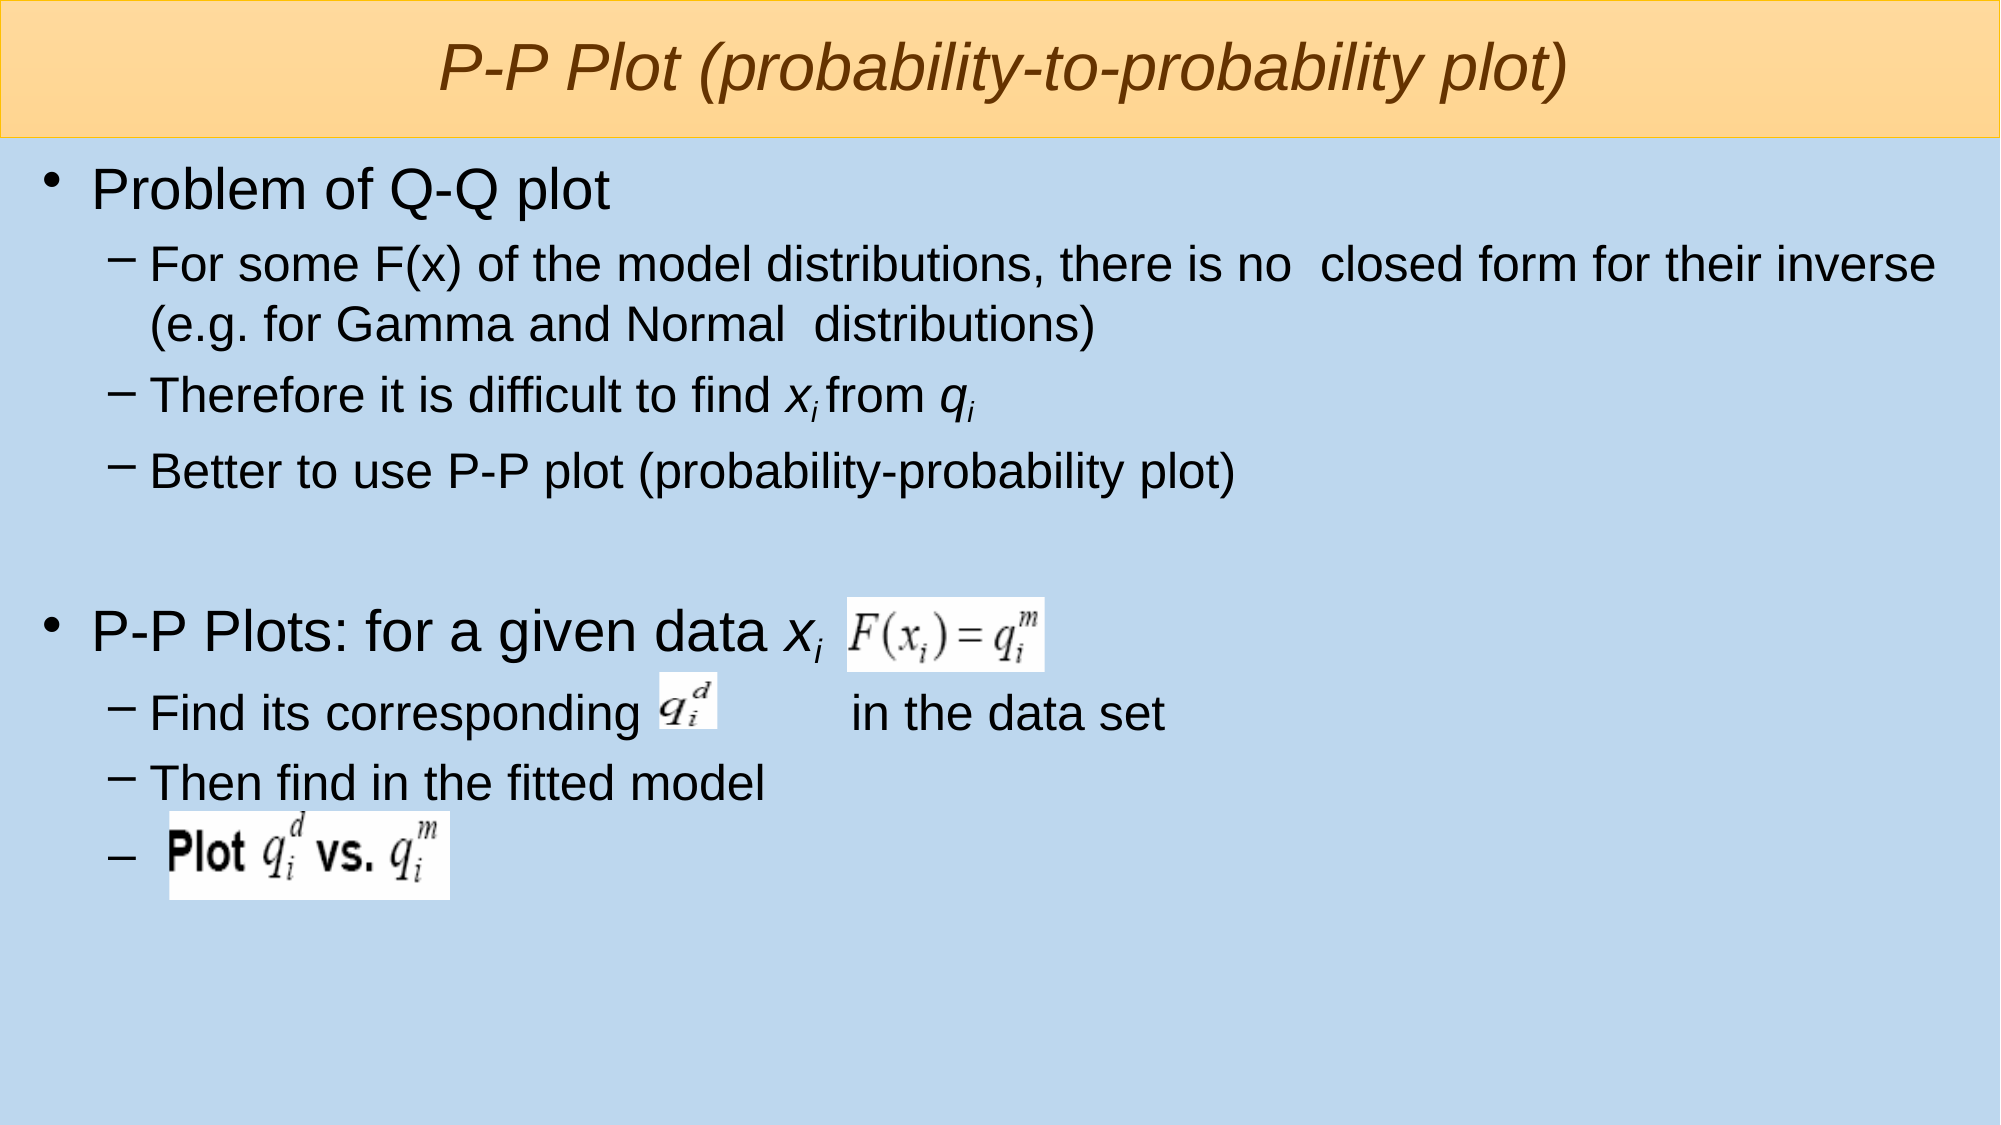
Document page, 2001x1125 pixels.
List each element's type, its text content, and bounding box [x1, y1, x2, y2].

text_box Problem of Q-Q plot For some F(x) of the model distributions, there is no closed form for their inverse (e.g. for Gamma and Normal distributions) Therefore it is difficult to find xi from qi Better to use P-P plot (probability-probability plot) P-P Plots: for a given data xi Find its corresponding in the data set Then find in the fitted model – [40, 137, 1967, 882]
text_box [169, 811, 450, 900]
text_box [659, 672, 718, 729]
text_box [847, 597, 1045, 673]
title P-P Plot (probability-to-probability plot) [0, 0, 2000, 138]
